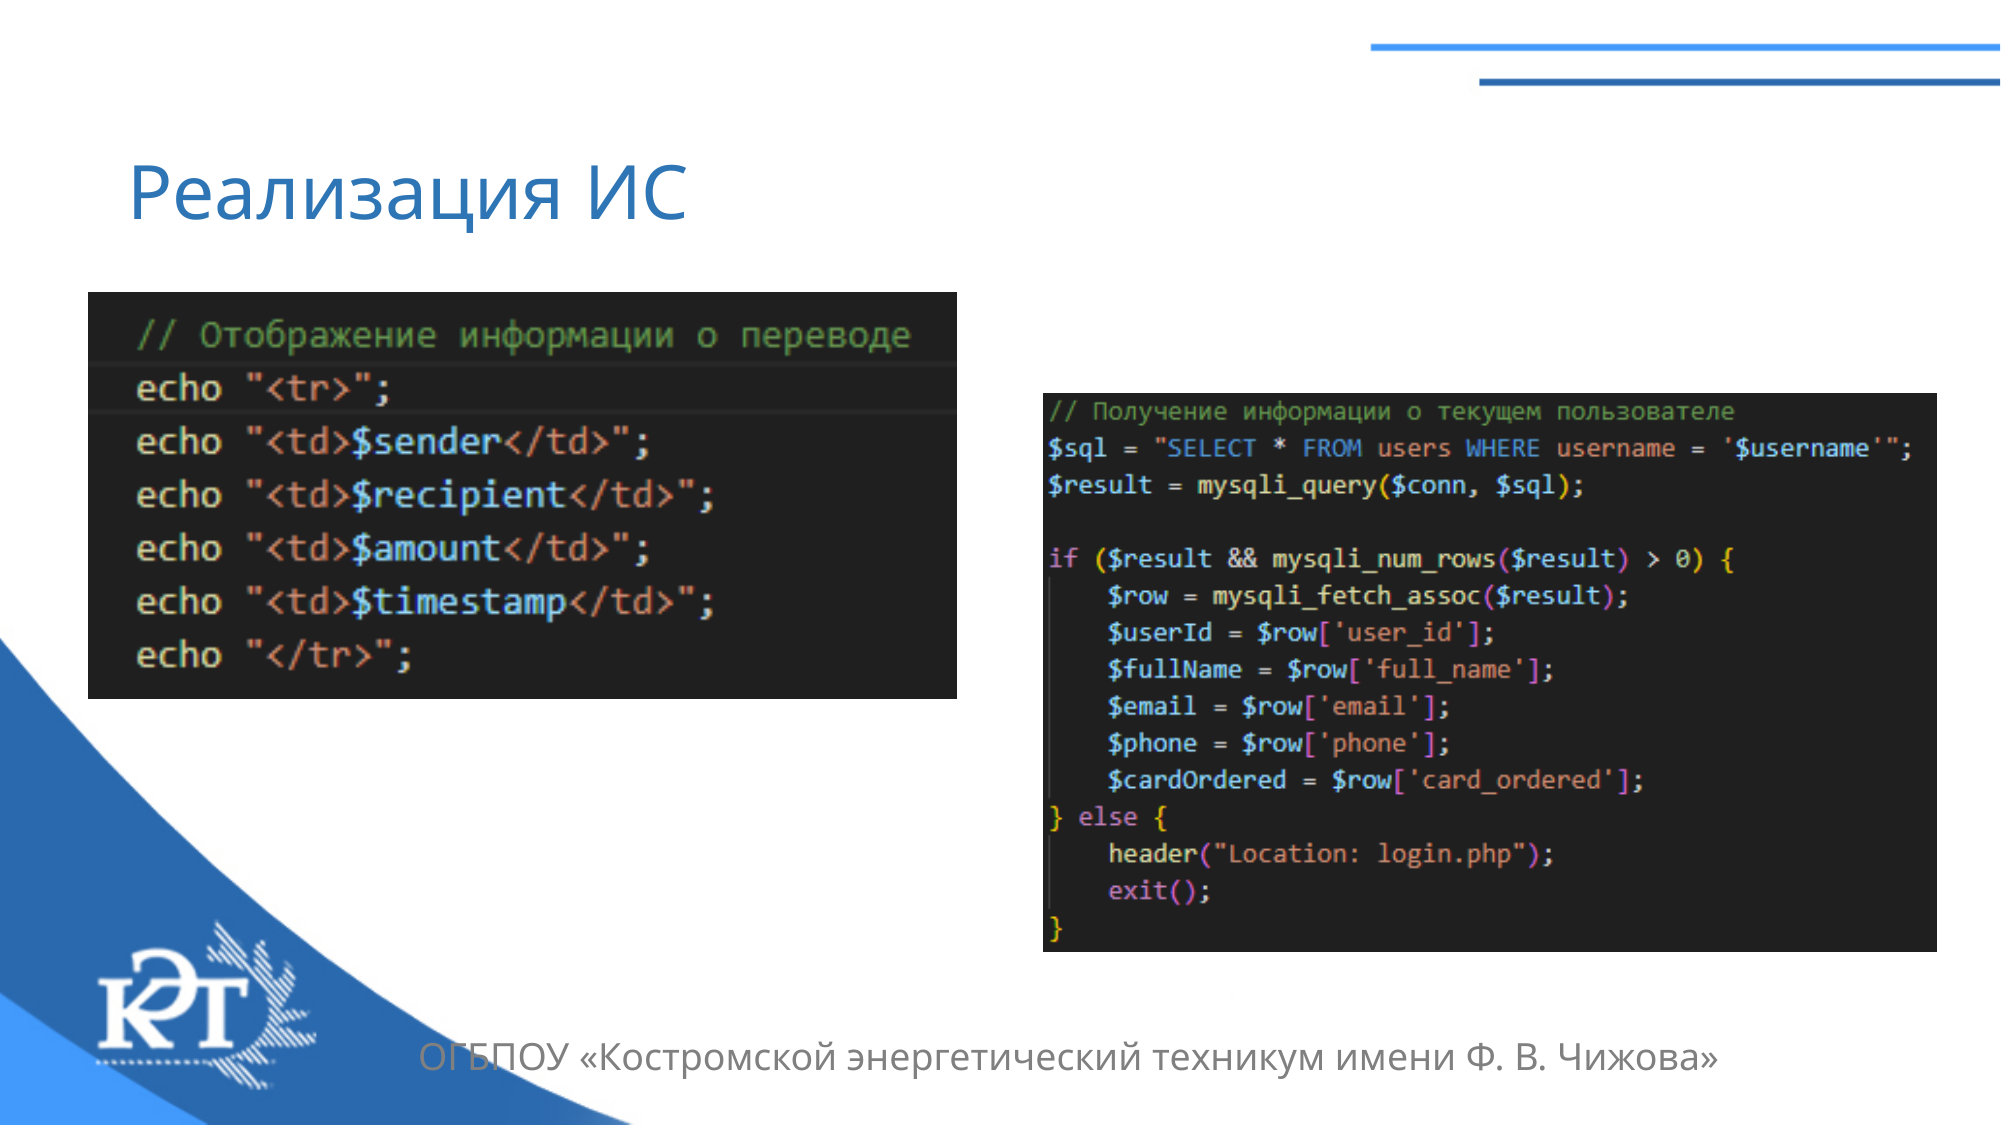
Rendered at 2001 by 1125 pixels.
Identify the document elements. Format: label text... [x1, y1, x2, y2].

text_box ОГБПОУ «Костромской энергетический техникум имени Ф. В. Чижова» [403, 1025, 1735, 1086]
picture [0, 0, 2001, 1125]
title Реализация ИС [112, 72, 1962, 320]
